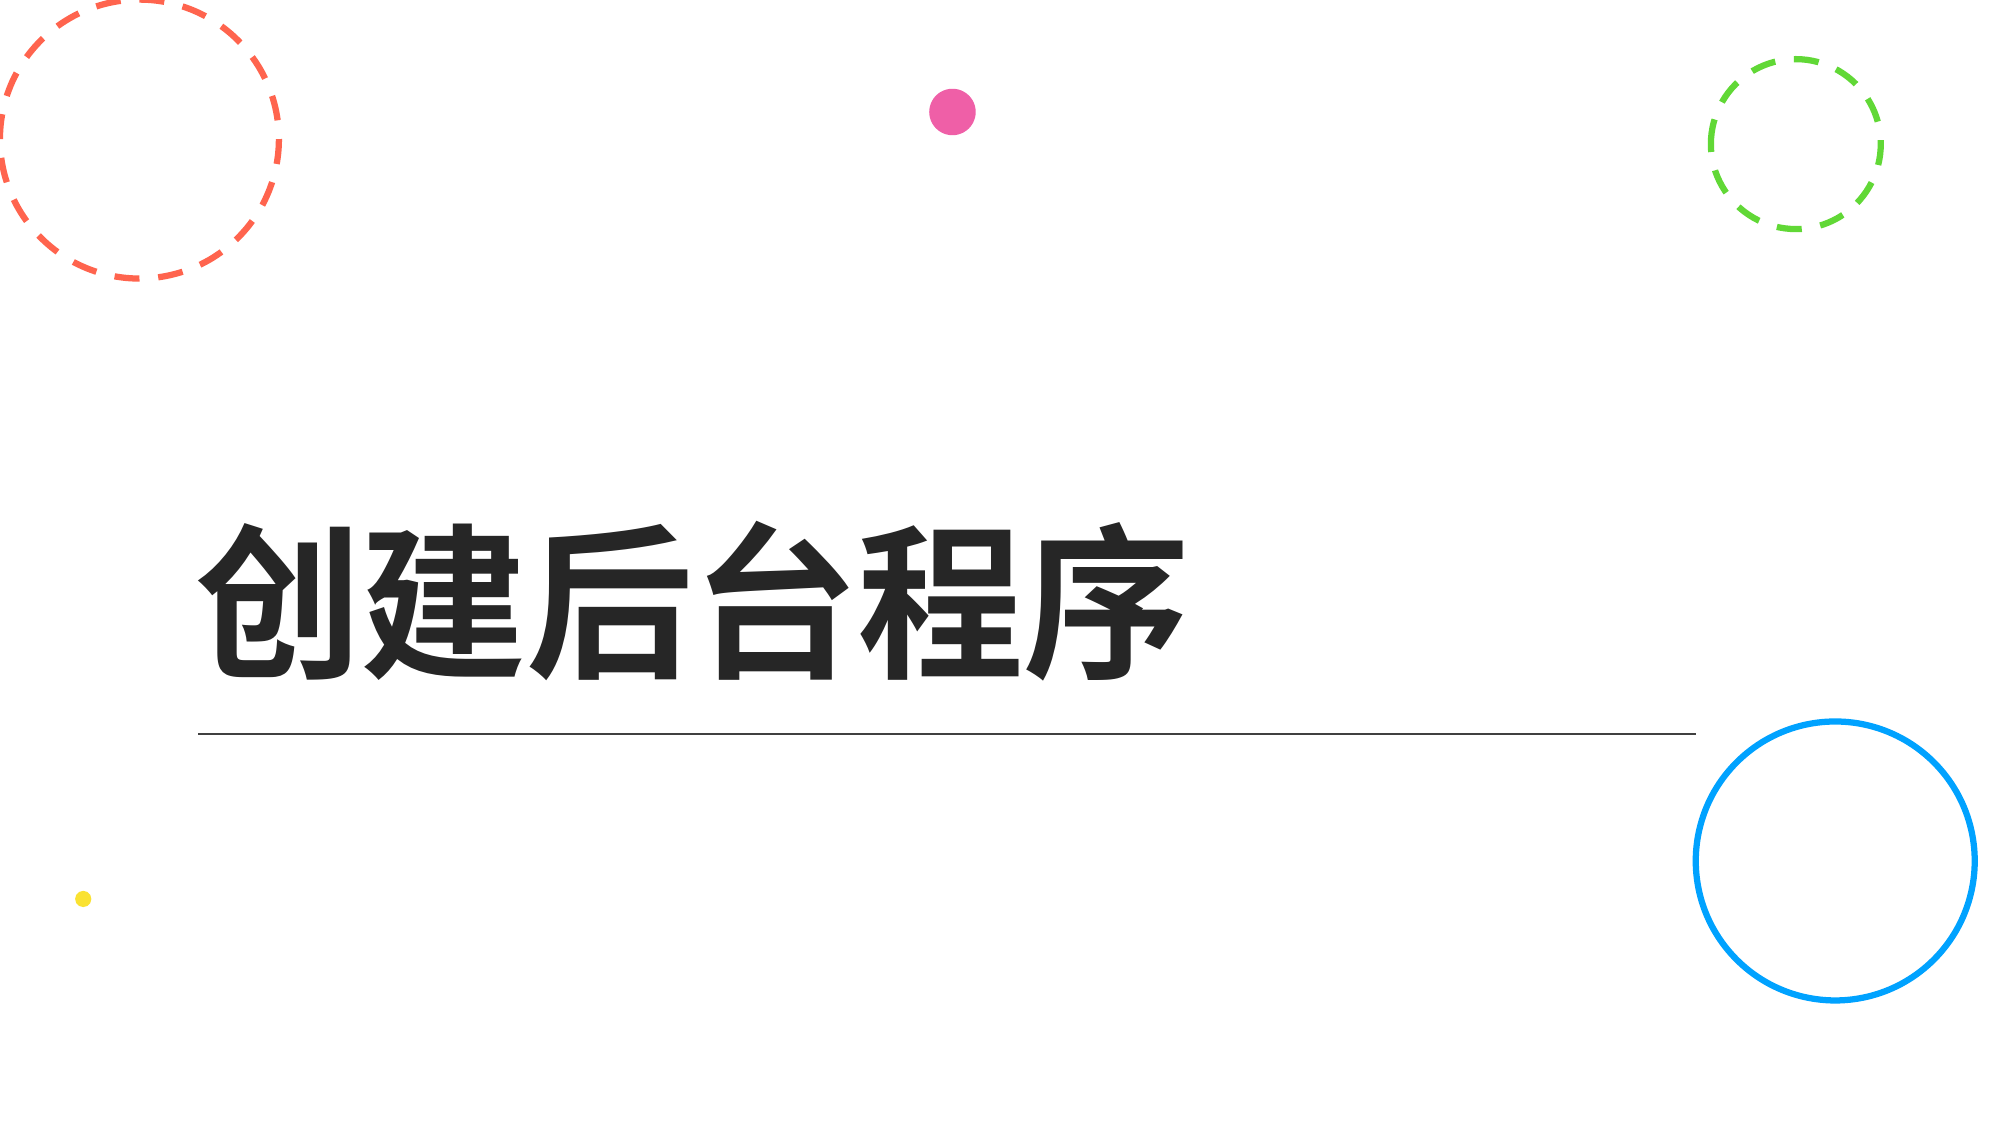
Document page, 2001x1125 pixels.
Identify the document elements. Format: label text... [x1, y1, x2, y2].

title 创建后台程序 [180, 124, 1830, 710]
